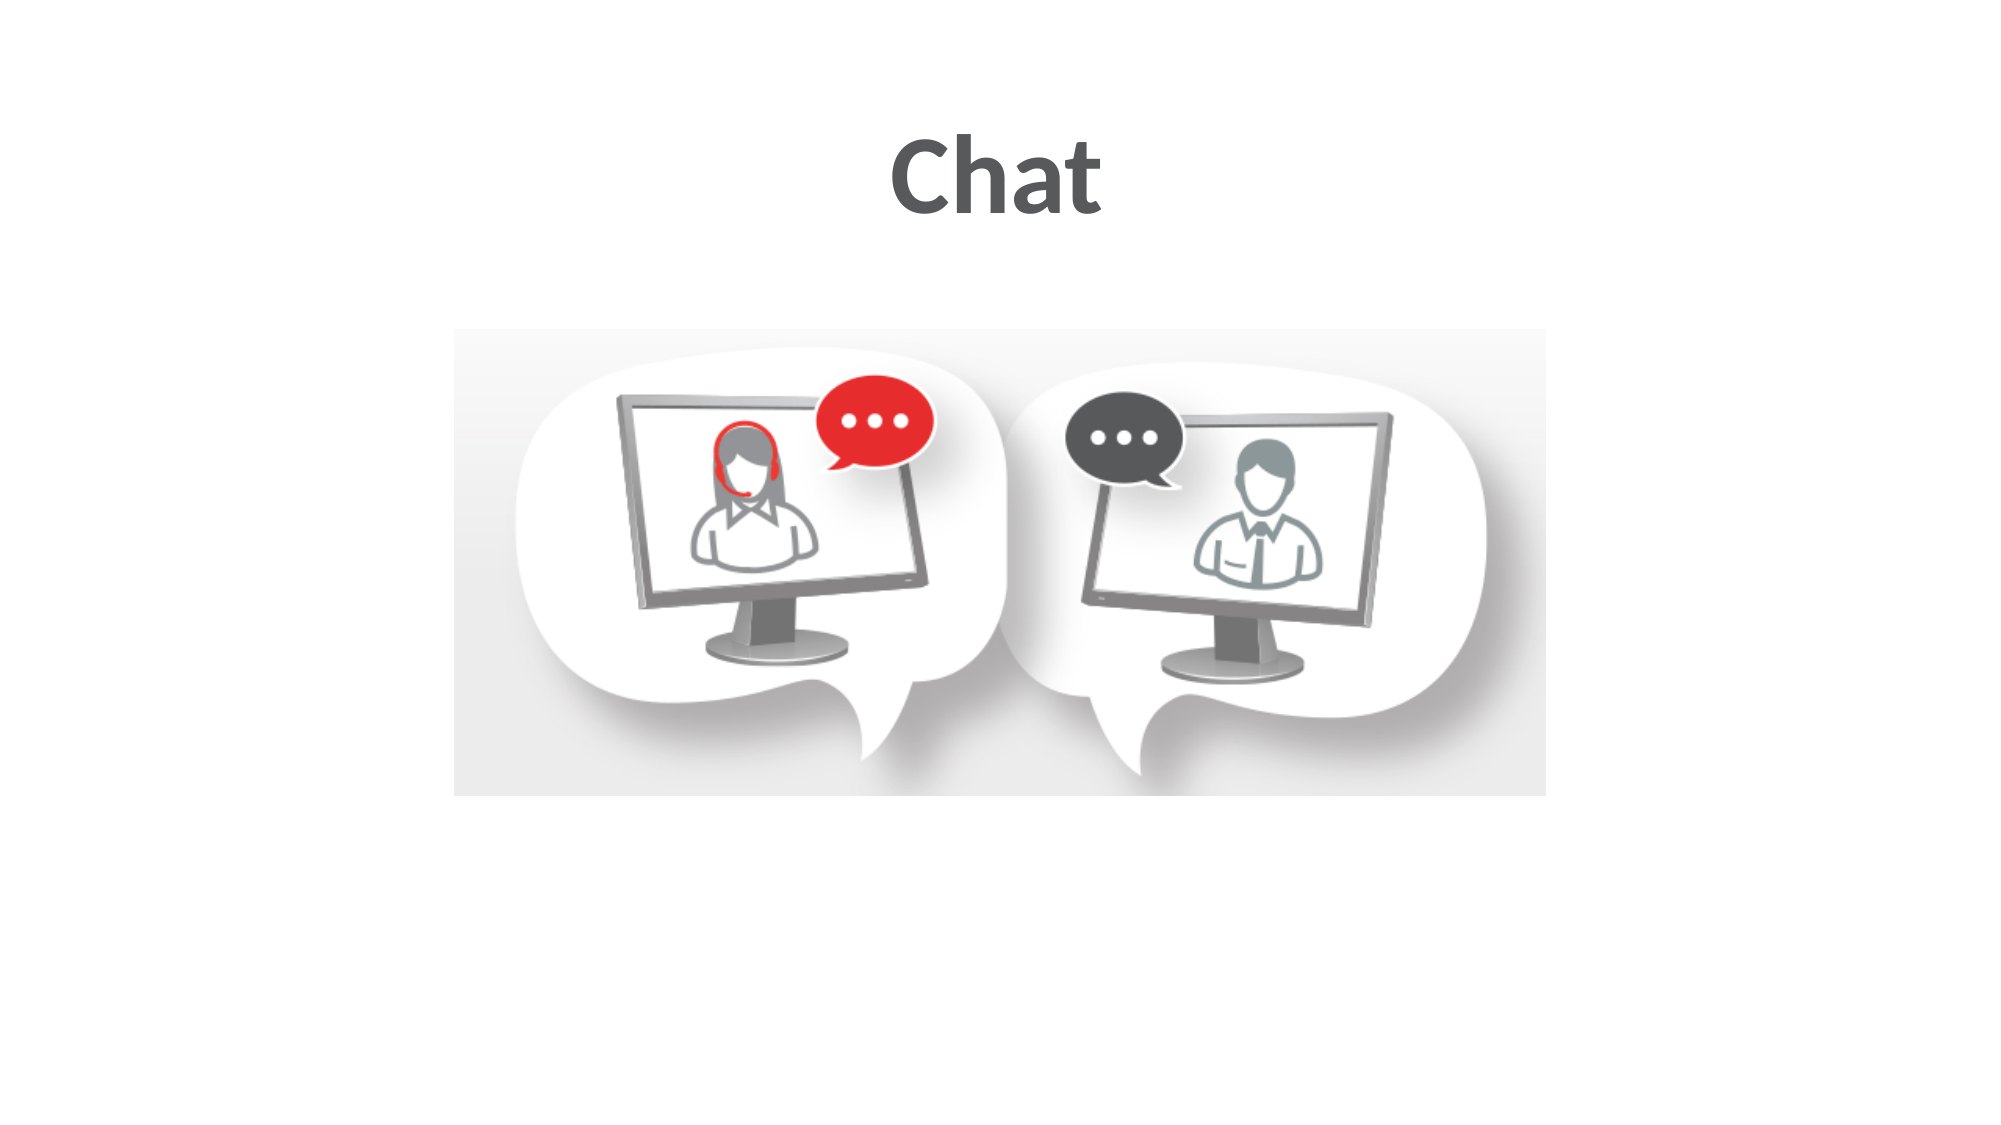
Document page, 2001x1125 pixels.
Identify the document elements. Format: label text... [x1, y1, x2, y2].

text_box Chat [875, 93, 1119, 244]
picture [454, 329, 1546, 796]
